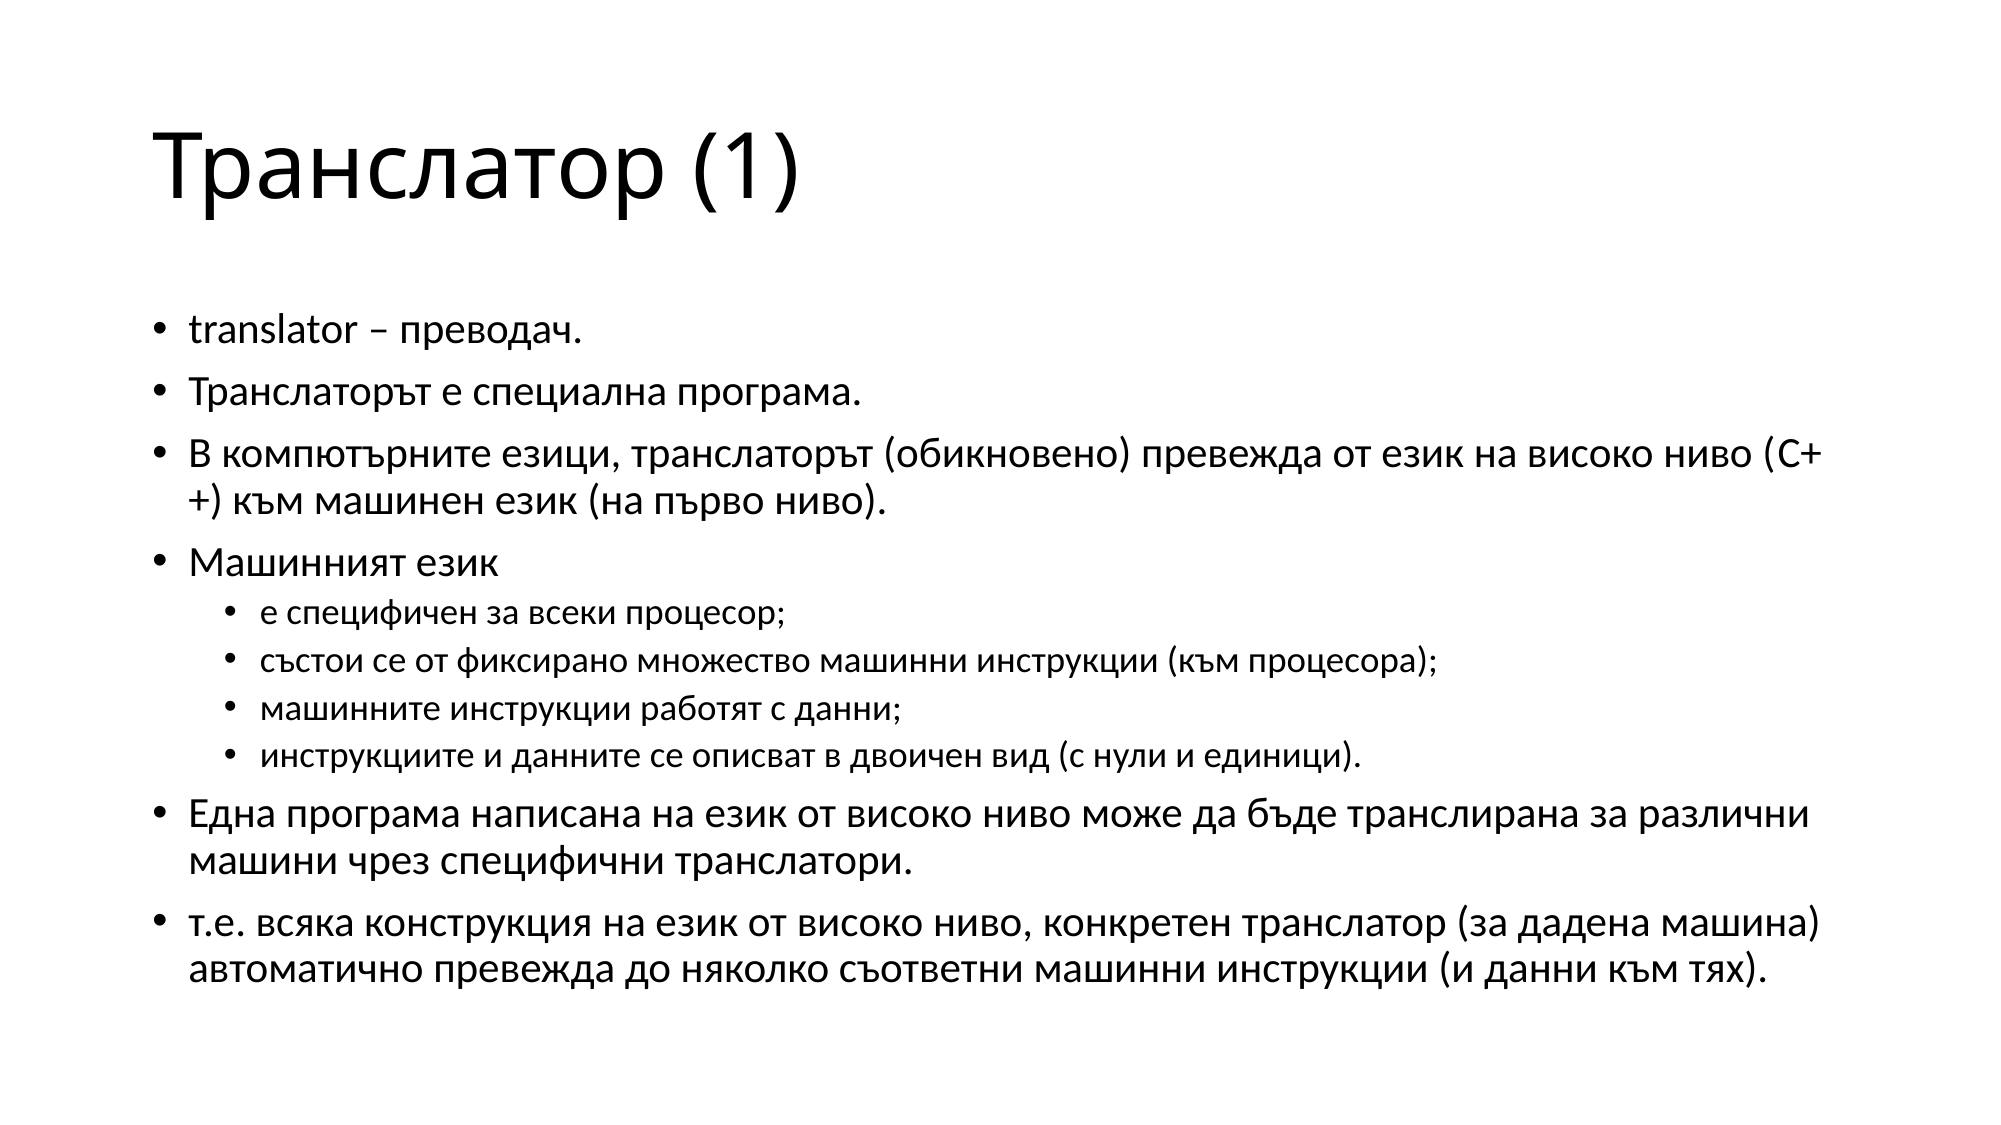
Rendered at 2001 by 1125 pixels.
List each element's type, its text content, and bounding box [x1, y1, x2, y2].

list translator – преводач. Транслаторът е специална програма. В компютърните езици, транслаторът (обикновено) превежда от език на високо ниво (C++) към машинен език (на първо ниво). Машинният език е специфичен за всеки процесор; състои се от фиксирано множество машинни инструкции (към процесора); машинните инструкции работят с данни; инструкциите и данните се описват в двоичен вид (с нули и единици). Една програма написана на език от високо ниво може да бъде транслирана за различни машини чрез специфични транслатори. т.е. всяка конструкция на език от високо ниво, конкретен транслатор (за дадена машина) автоматично превежда до няколко съответни машинни инструкции (и данни към тях). [137, 299, 1863, 1014]
title Транслатор (1) [137, 59, 1863, 278]
